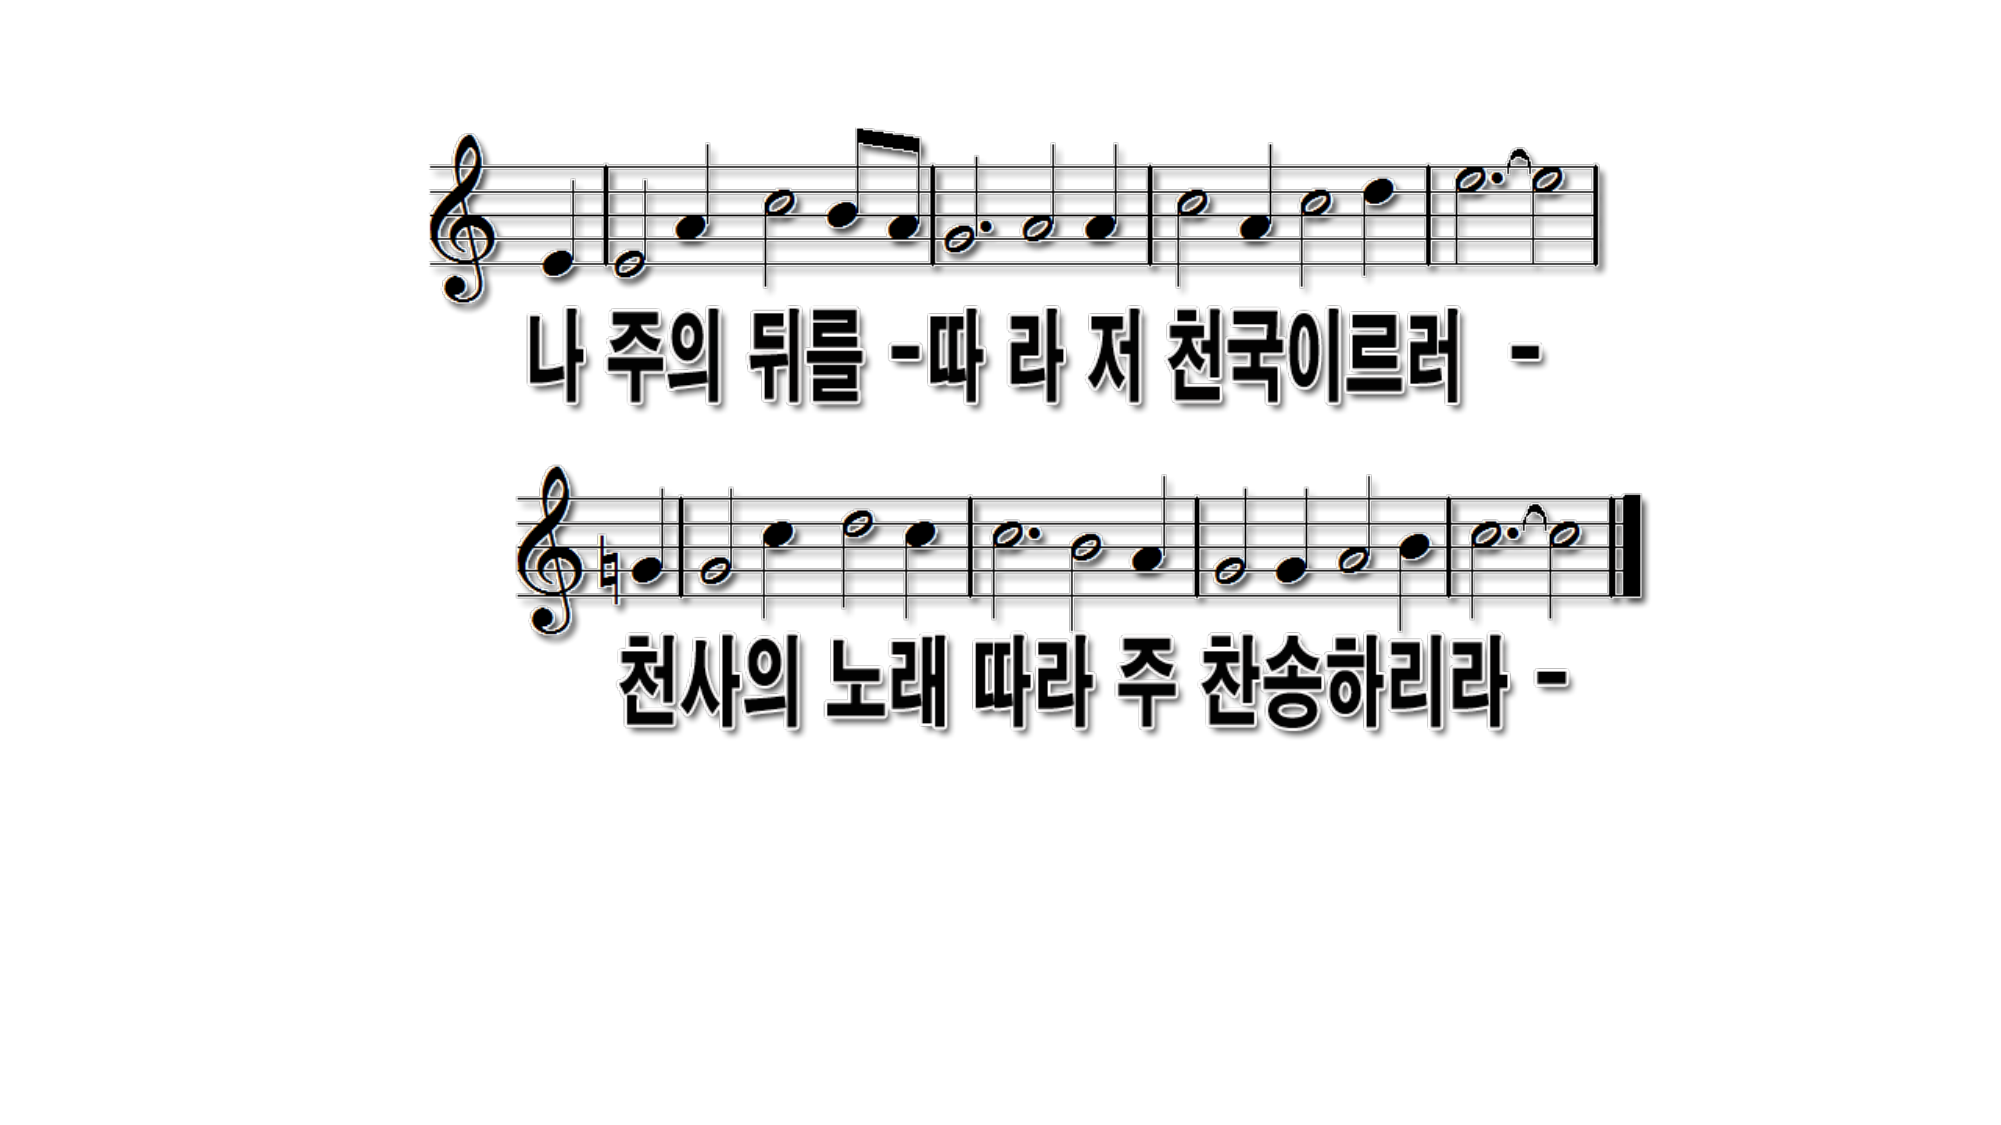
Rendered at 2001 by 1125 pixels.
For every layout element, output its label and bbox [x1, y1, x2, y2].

picture [249, 0, 1750, 938]
